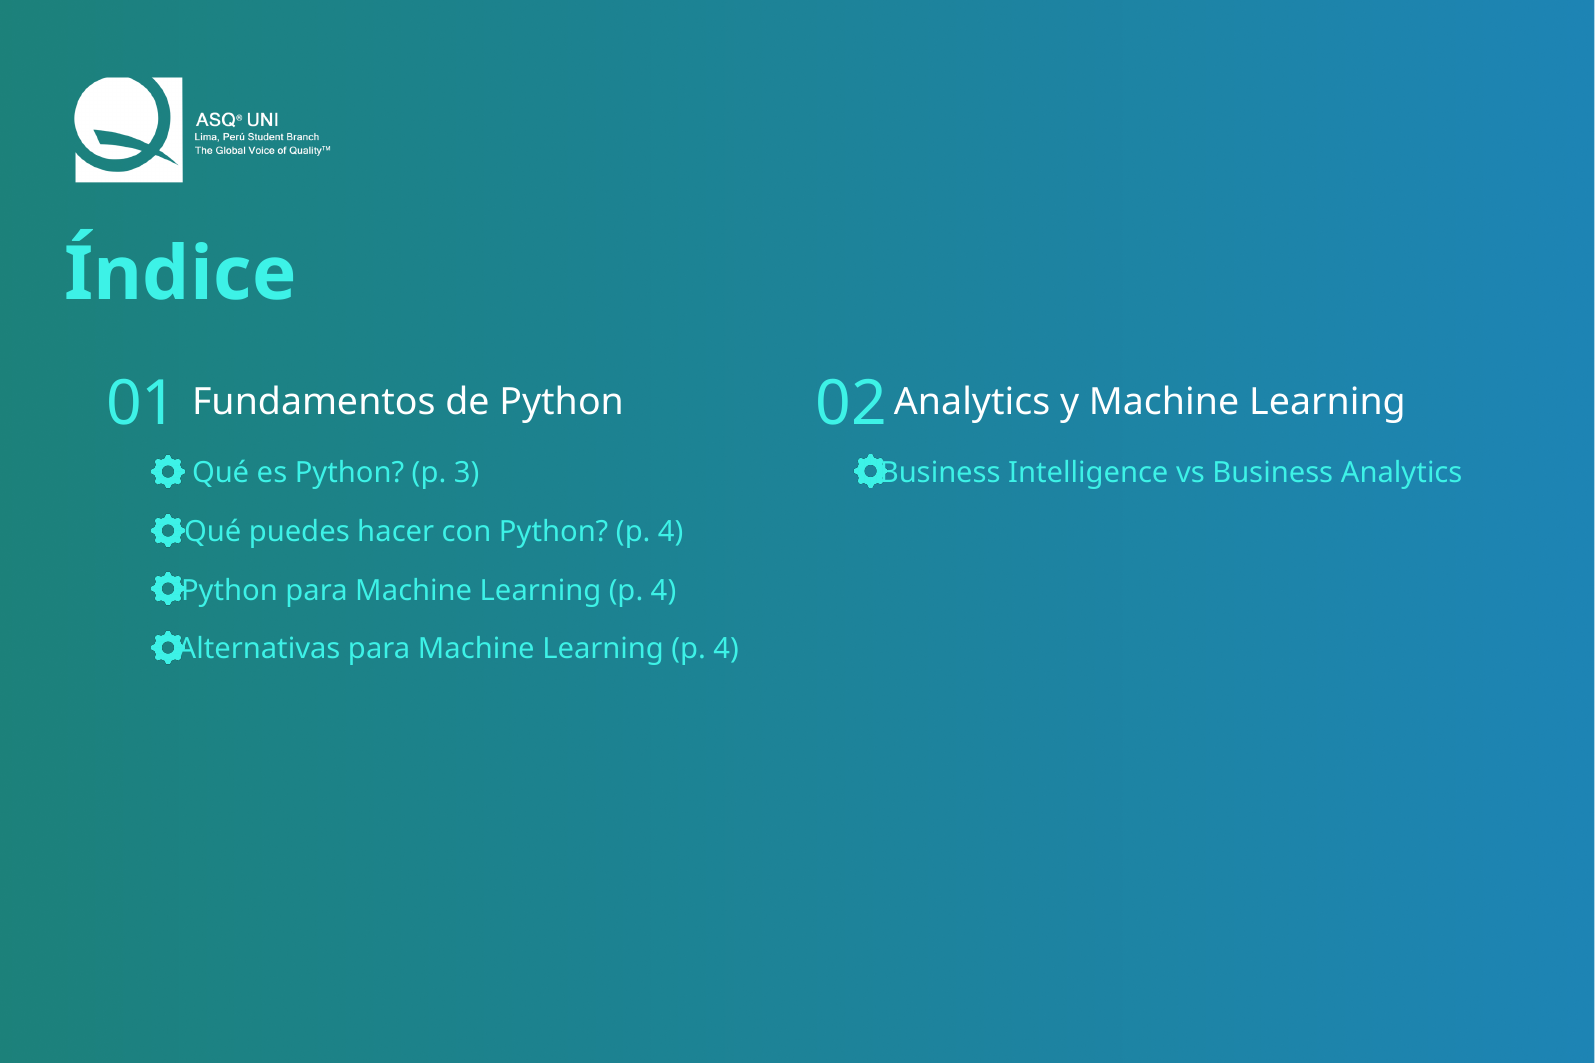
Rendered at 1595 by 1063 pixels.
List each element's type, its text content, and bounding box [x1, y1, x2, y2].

text_box Índice [49, 217, 311, 323]
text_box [144, 504, 685, 556]
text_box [144, 622, 734, 673]
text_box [144, 445, 488, 497]
picture [0, 0, 1595, 1063]
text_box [144, 563, 674, 615]
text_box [797, 354, 1409, 446]
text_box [847, 445, 1457, 497]
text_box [94, 354, 627, 446]
